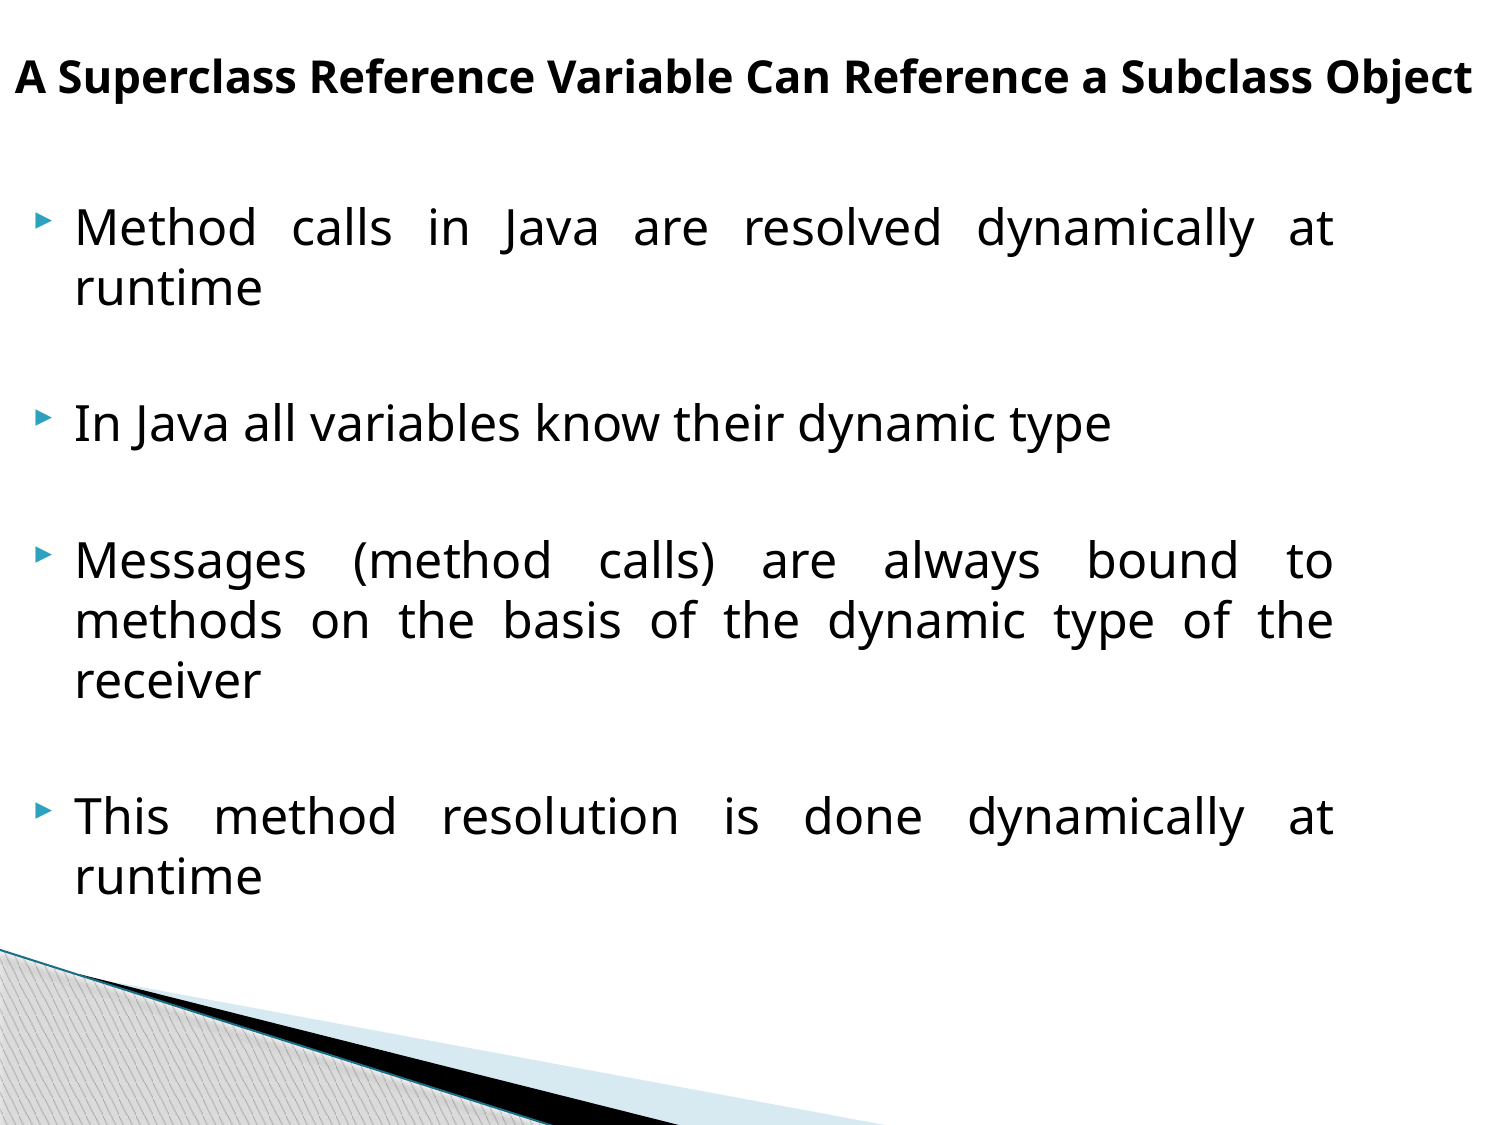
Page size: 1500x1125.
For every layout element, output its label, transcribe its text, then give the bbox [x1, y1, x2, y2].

list Method calls in Java are resolved dynamically at runtime In Java all variables know their dynamic type Messages (method calls) are always bound to methods on the basis of the dynamic type of the receiver This method resolution is done dynamically at runtime [0, 187, 1350, 1013]
title A Superclass Reference Variable Can Reference a Subclass Object [0, 40, 1500, 111]
